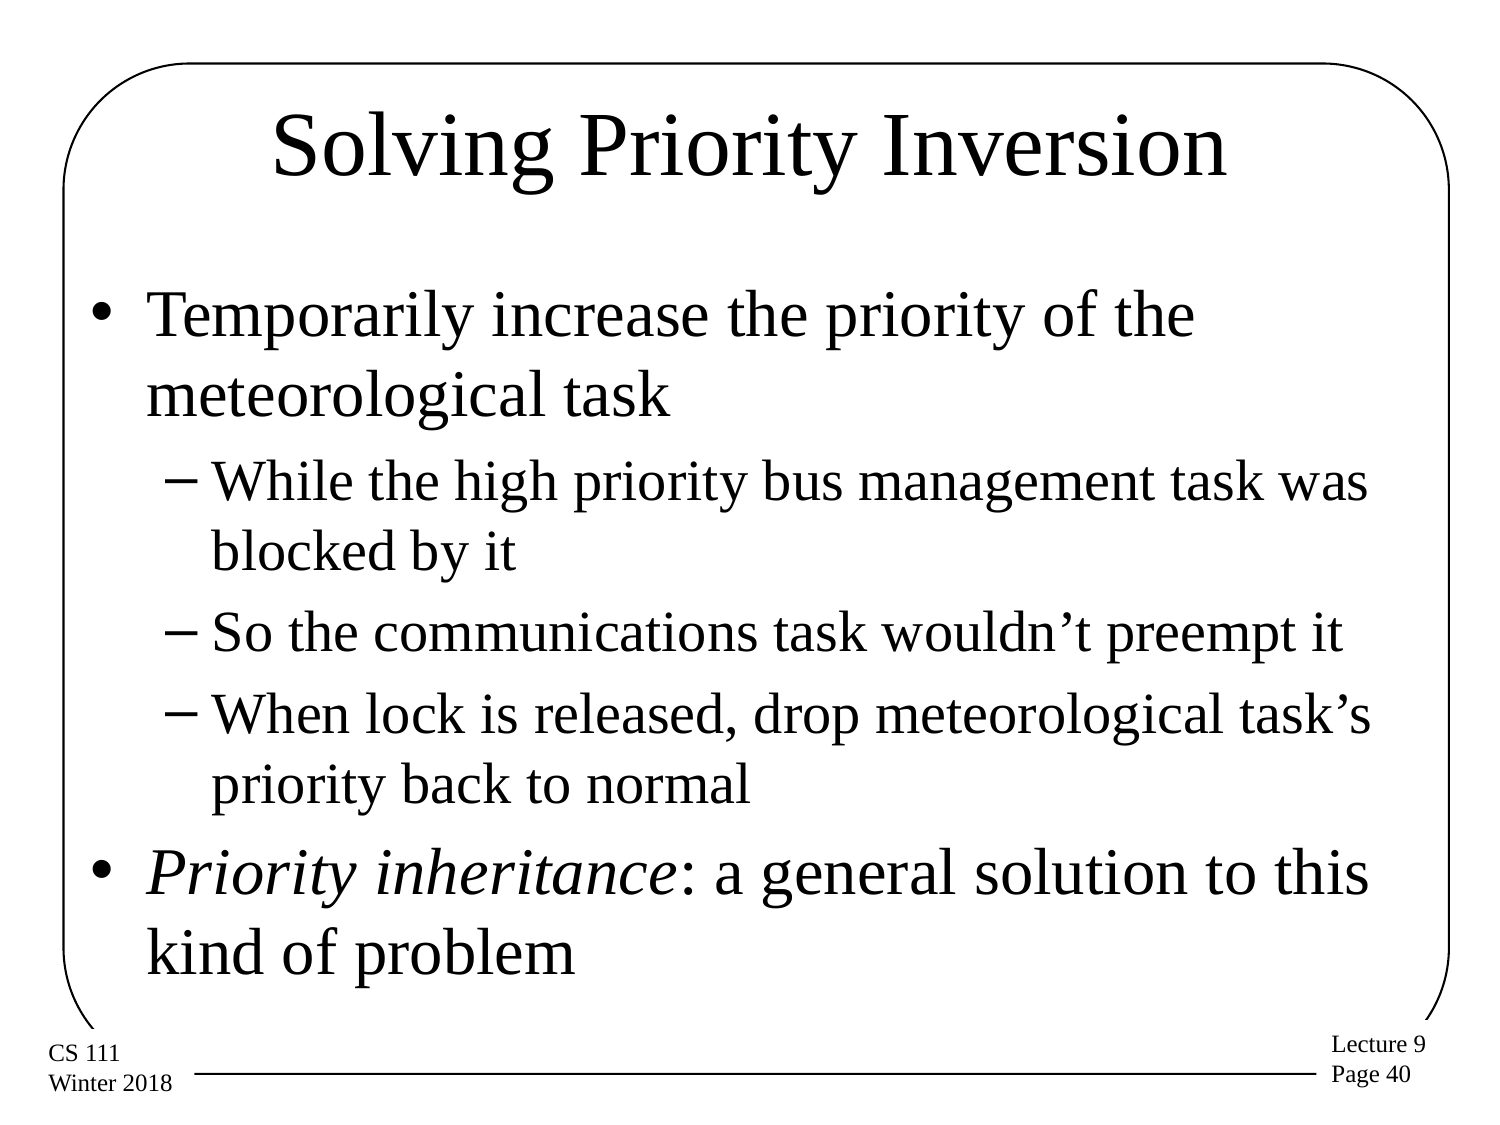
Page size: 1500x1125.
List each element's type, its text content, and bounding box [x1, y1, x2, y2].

title Solving Priority Inversion [74, 44, 1426, 233]
list Temporarily increase the priority of the meteorological task While the high priority bus management task was blocked by it So the communications task wouldn’t preempt it When lock is released, drop meteorological task’s priority back to normal Priority inheritance: a general solution to this kind of problem [74, 262, 1426, 1006]
